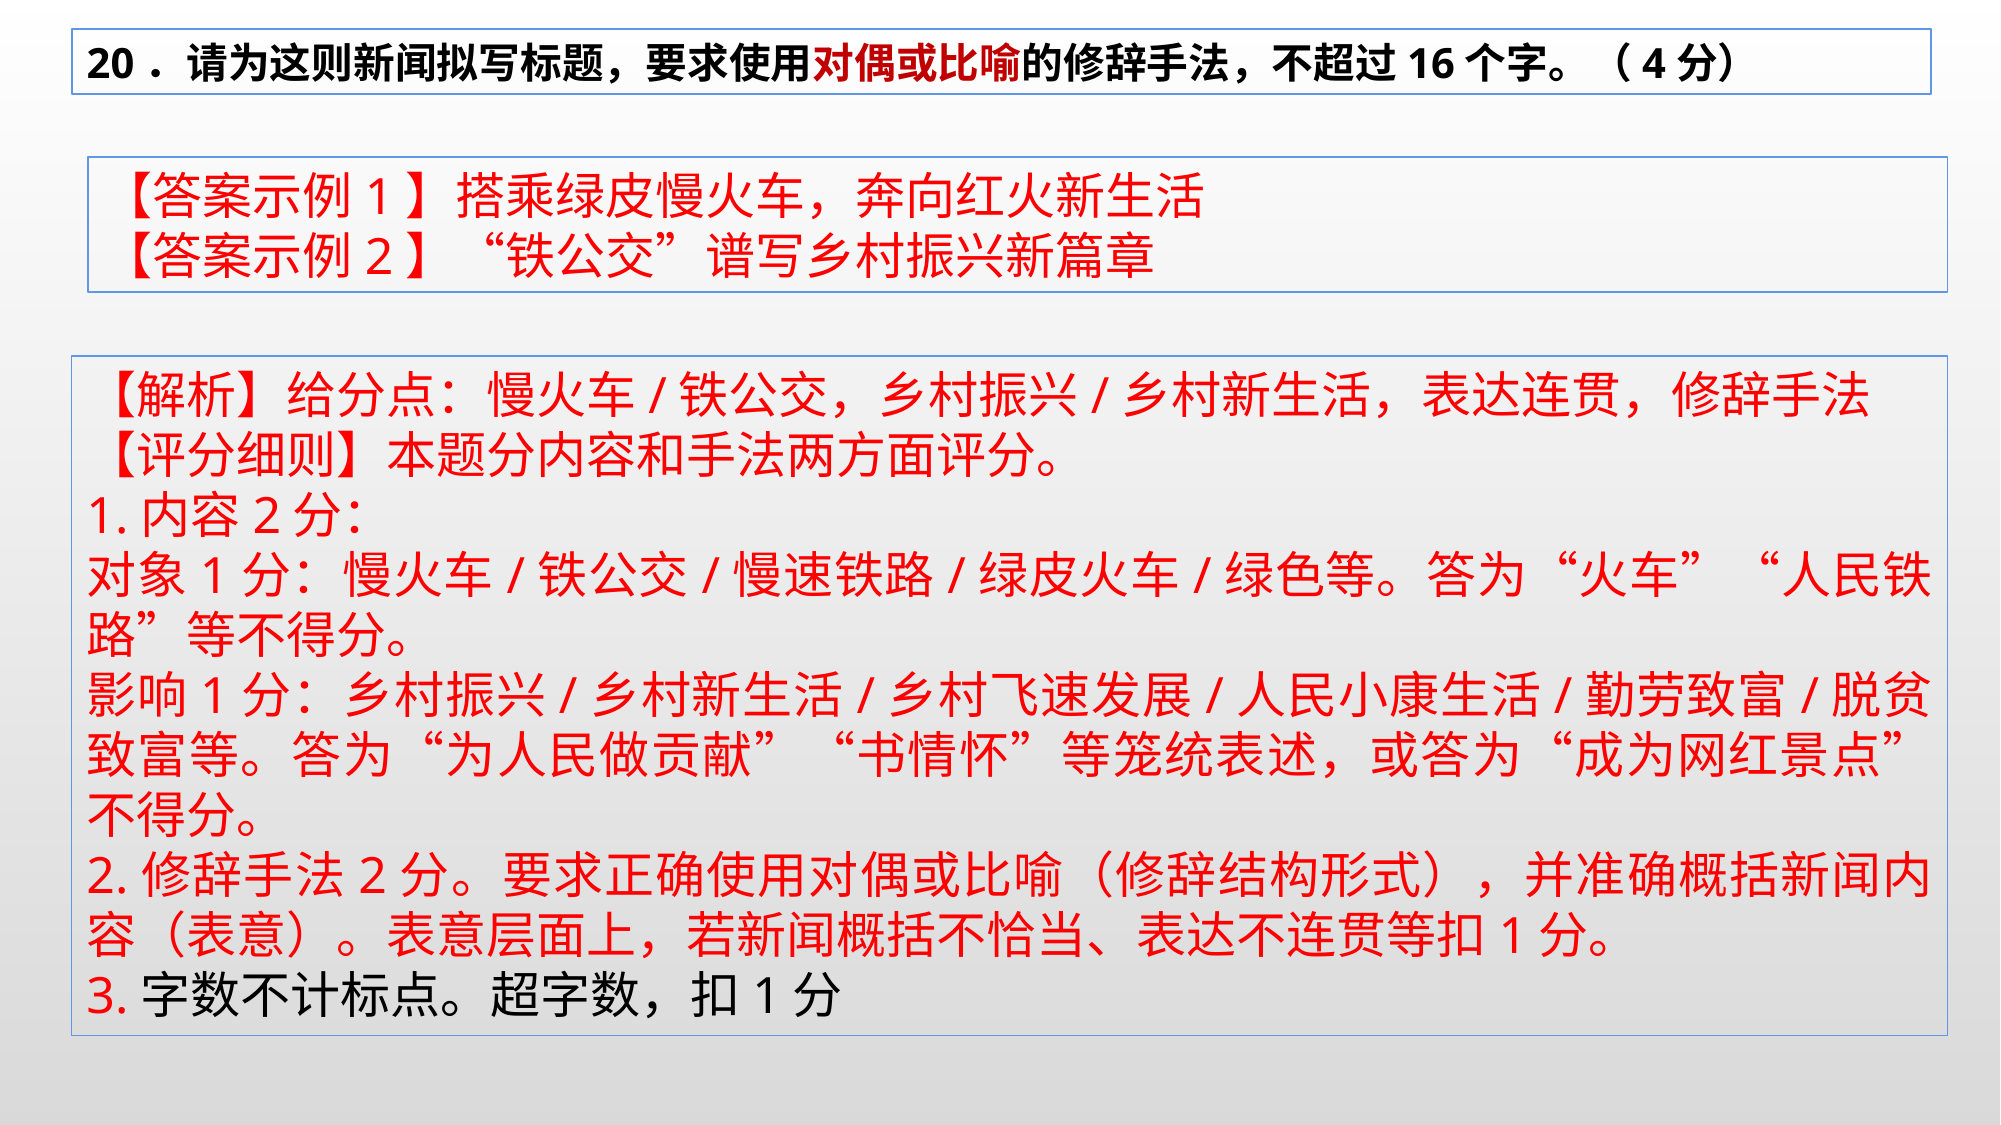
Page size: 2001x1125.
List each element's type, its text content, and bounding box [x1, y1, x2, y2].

text_box 【解析】给分点：慢火车/铁公交，乡村振兴/乡村新生活，表达连贯，修辞手法 【评分细则】本题分内容和手法两方面评分。 1.内容2分： 对象1分：慢火车/铁公交/慢速铁路/绿皮火车/绿色等。答为“火车”“人民铁路”等不得分。 影响1分：乡村振兴/乡村新生活/乡村飞速发展/人民小康生活/勤劳致富/脱贫致富等。答为“为人民做贡献”“书情怀”等笼统表述，或答为“成为网红景点”不得分。 2.修辞手法2分。要求正确使用对偶或比喻（修辞结构形式），并准确概括新闻内容（表意）。表意层面上，若新闻概括不恰当、表达不连贯等扣1分。 3.字数不计标点。超字数，扣1分 [71, 356, 1948, 1036]
text_box 20．请为这则新闻拟写标题，要求使用对偶或比喻的修辞手法，不超过16个字。（4分） [71, 29, 1932, 94]
text_box 【答案示例1】搭乘绿皮慢火车，奔向红火新生活 【答案示例2】“铁公交”谱写乡村振兴新篇章 [88, 157, 1948, 292]
